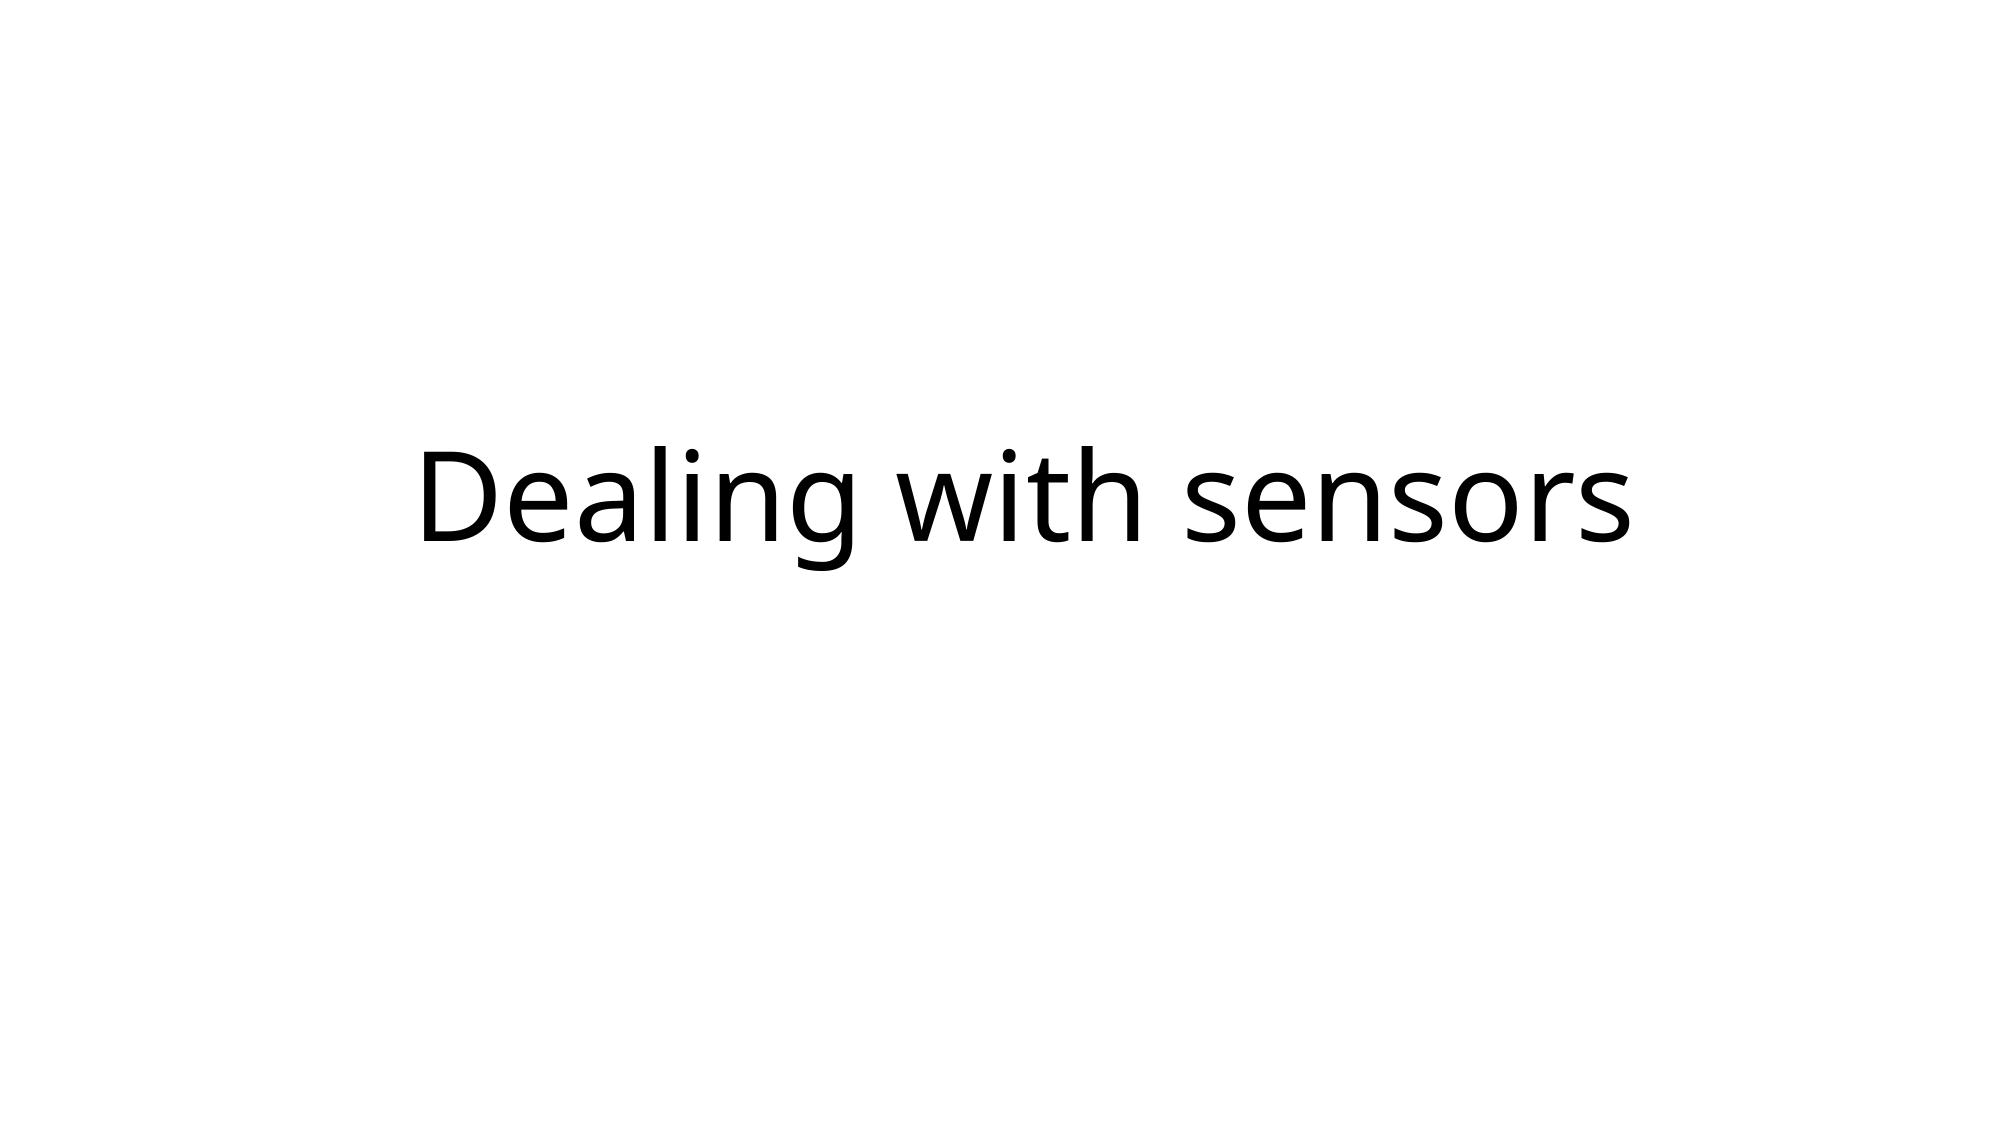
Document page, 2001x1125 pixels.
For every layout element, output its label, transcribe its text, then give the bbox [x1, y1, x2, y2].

title Dealing with sensors [249, 184, 1800, 576]
